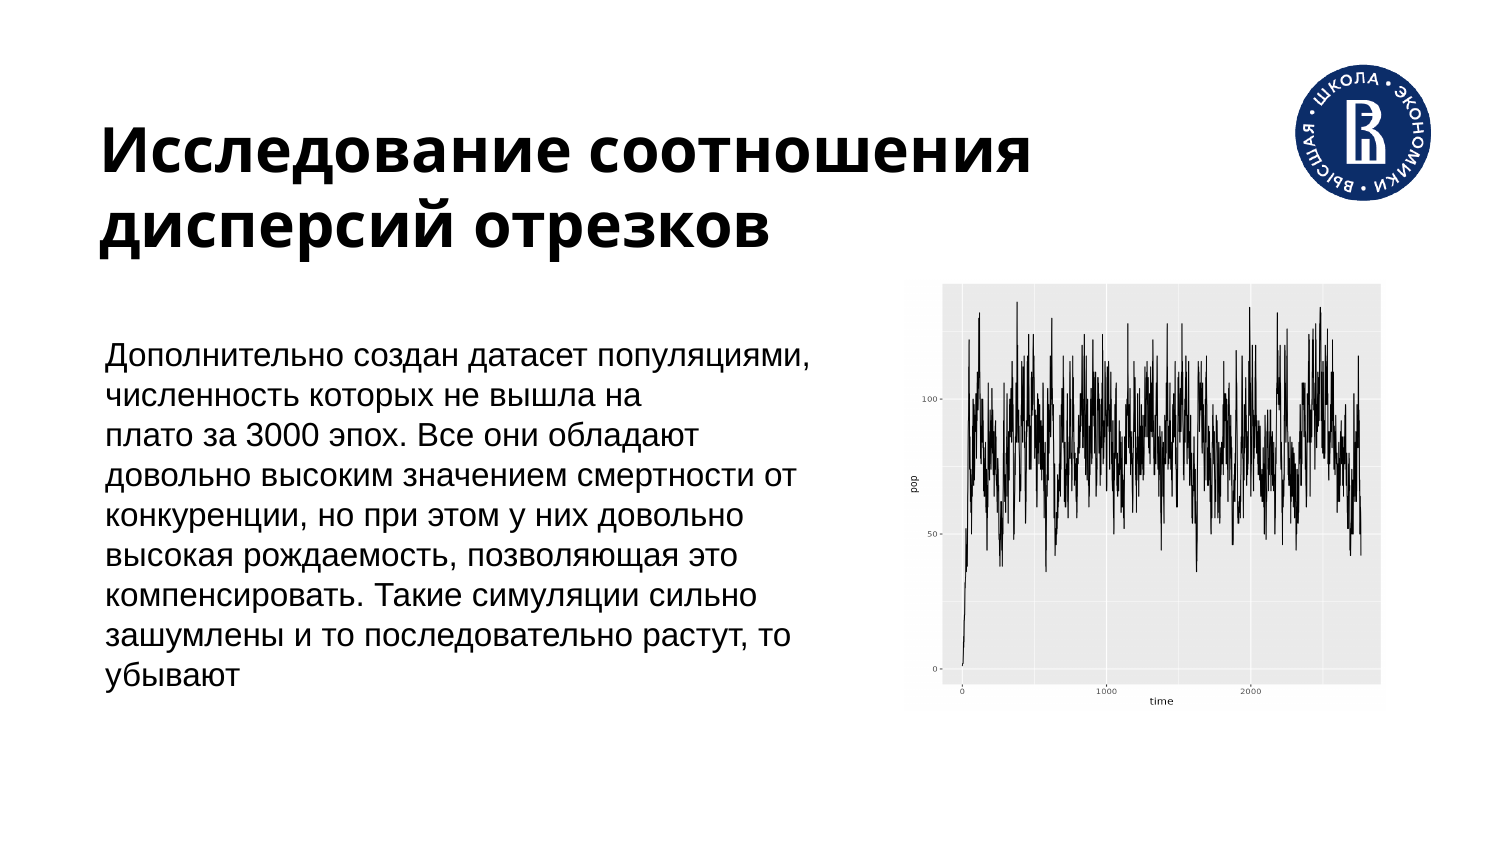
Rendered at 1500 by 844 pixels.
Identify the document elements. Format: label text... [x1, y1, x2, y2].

text_box Исследование соотношения дисперсий отрезков [84, 102, 1192, 163]
text_box Дополнительно создан датасет популяциями, численность которых не вышла на плато за 3000 эпох. Все они обладают довольно высоким значением смертности от конкуренции, но при этом у них довольно высокая рождаемость, позволяющая это компенсировать. Такие симуляции сильно зашумлены и то последовательно растут, то убывают [90, 325, 852, 700]
picture [1294, 64, 1431, 201]
picture [904, 278, 1386, 711]
text_box [90, 18, 1199, 189]
